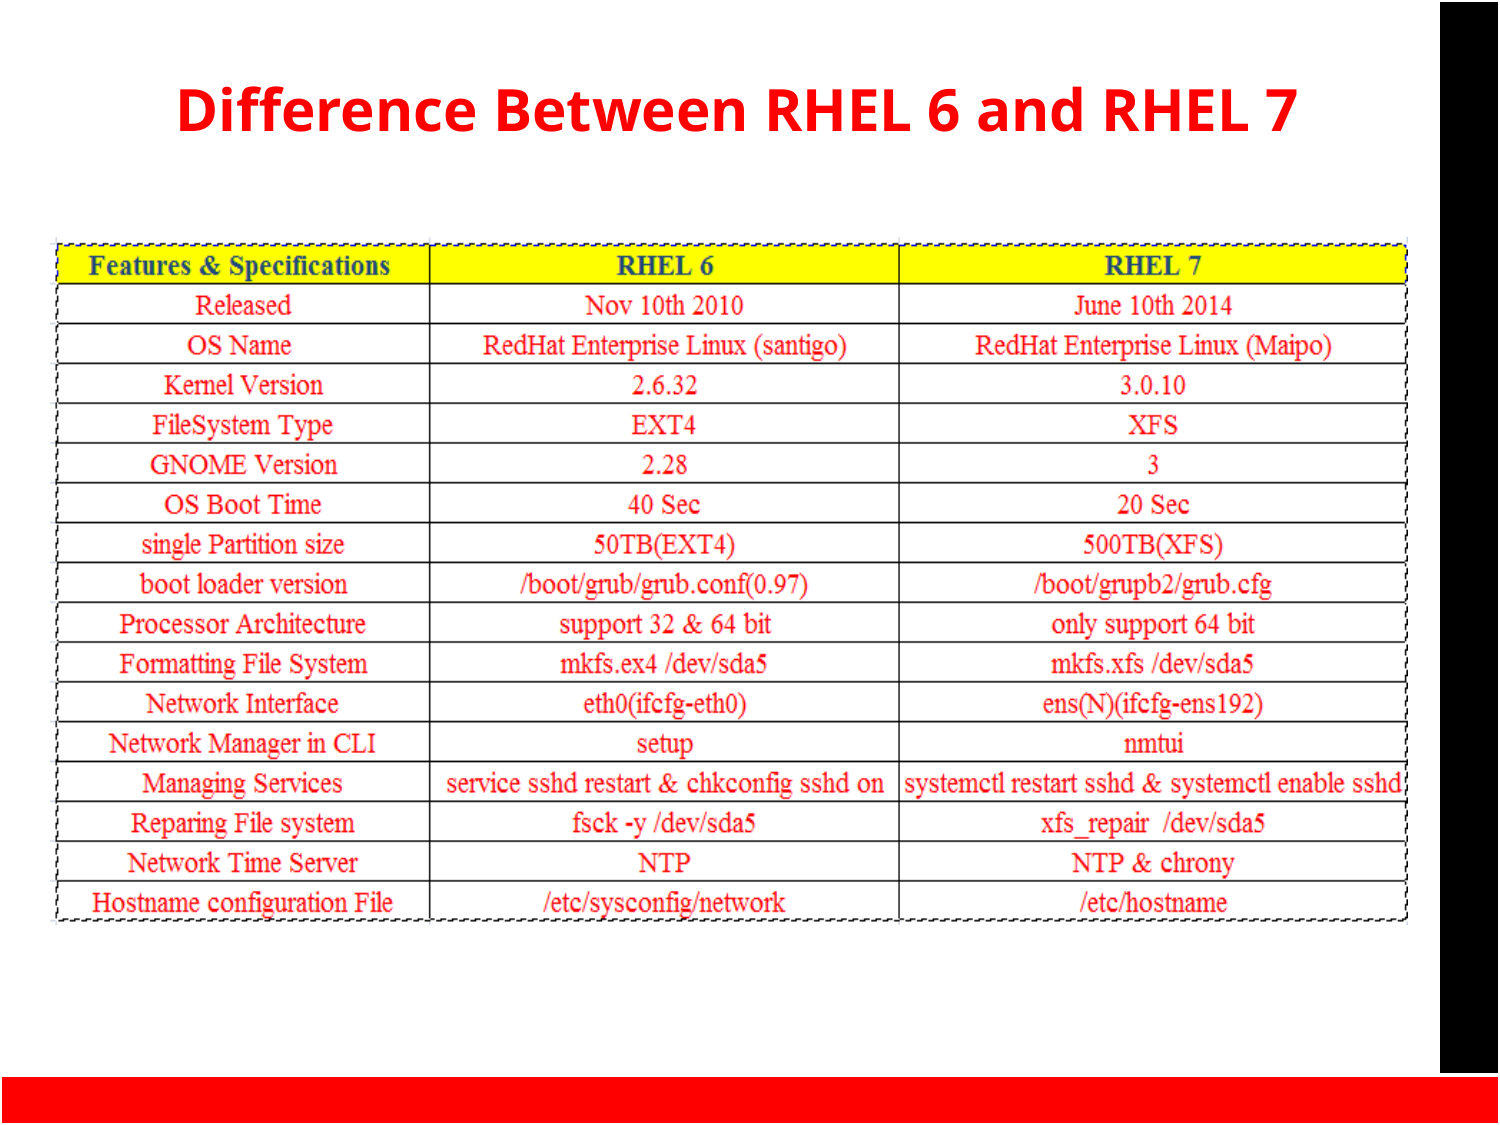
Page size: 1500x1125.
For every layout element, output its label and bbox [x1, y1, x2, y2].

picture [49, 237, 1408, 926]
text_box [0, 0, 1500, 1125]
